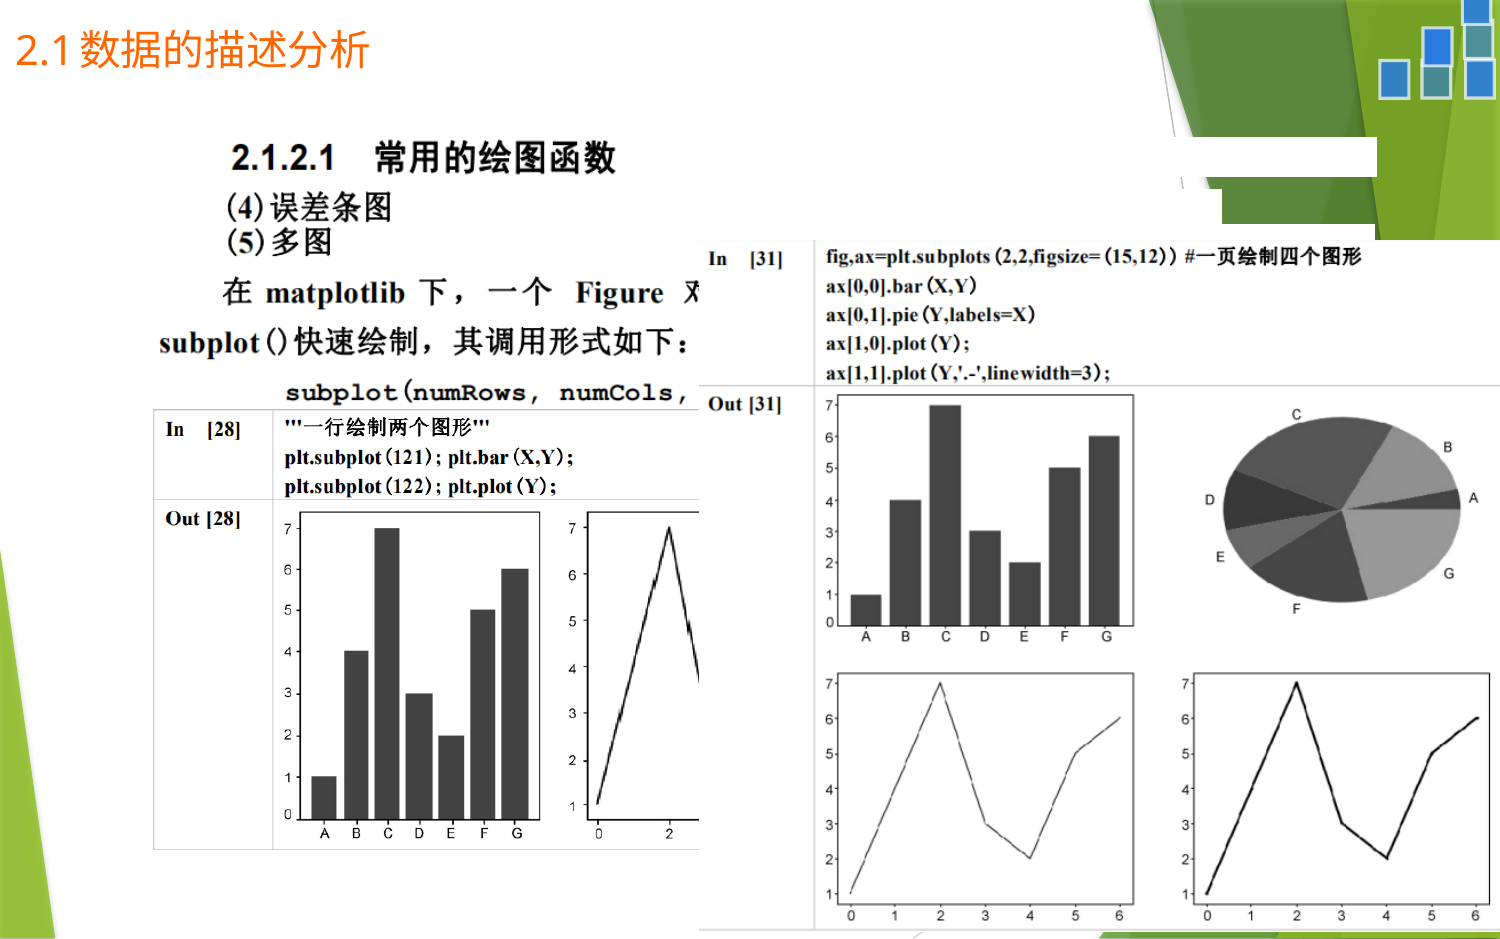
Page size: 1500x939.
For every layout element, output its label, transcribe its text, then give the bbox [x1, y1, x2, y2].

picture [159, 224, 1500, 933]
title 2.1数据的描述分析 [0, 16, 791, 82]
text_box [159, 189, 1223, 224]
picture [159, 136, 1377, 177]
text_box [149, 408, 693, 850]
